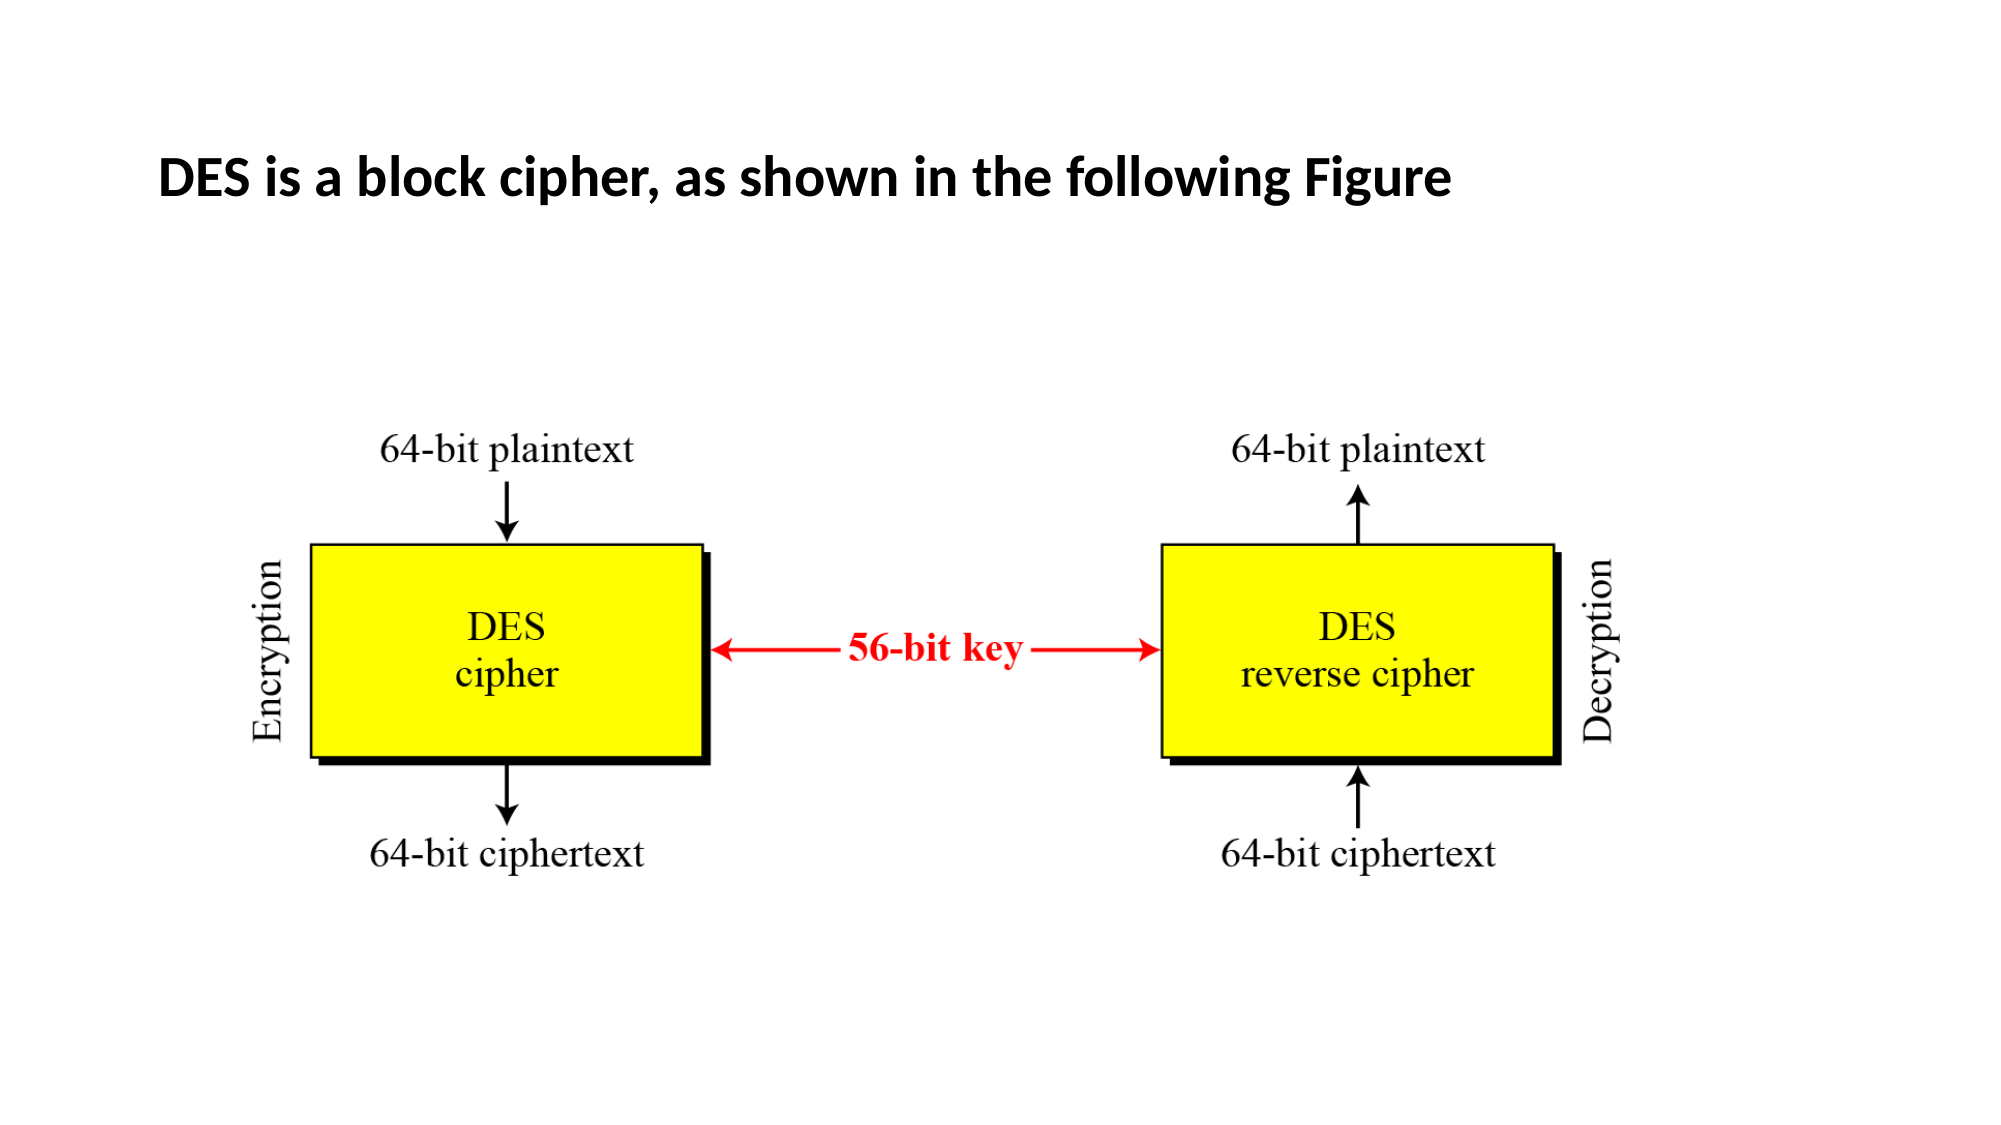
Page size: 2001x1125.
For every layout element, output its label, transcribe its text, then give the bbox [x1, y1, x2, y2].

list DES is a block cipher, as shown in the following Figure [104, 139, 1830, 853]
picture [246, 428, 1624, 880]
